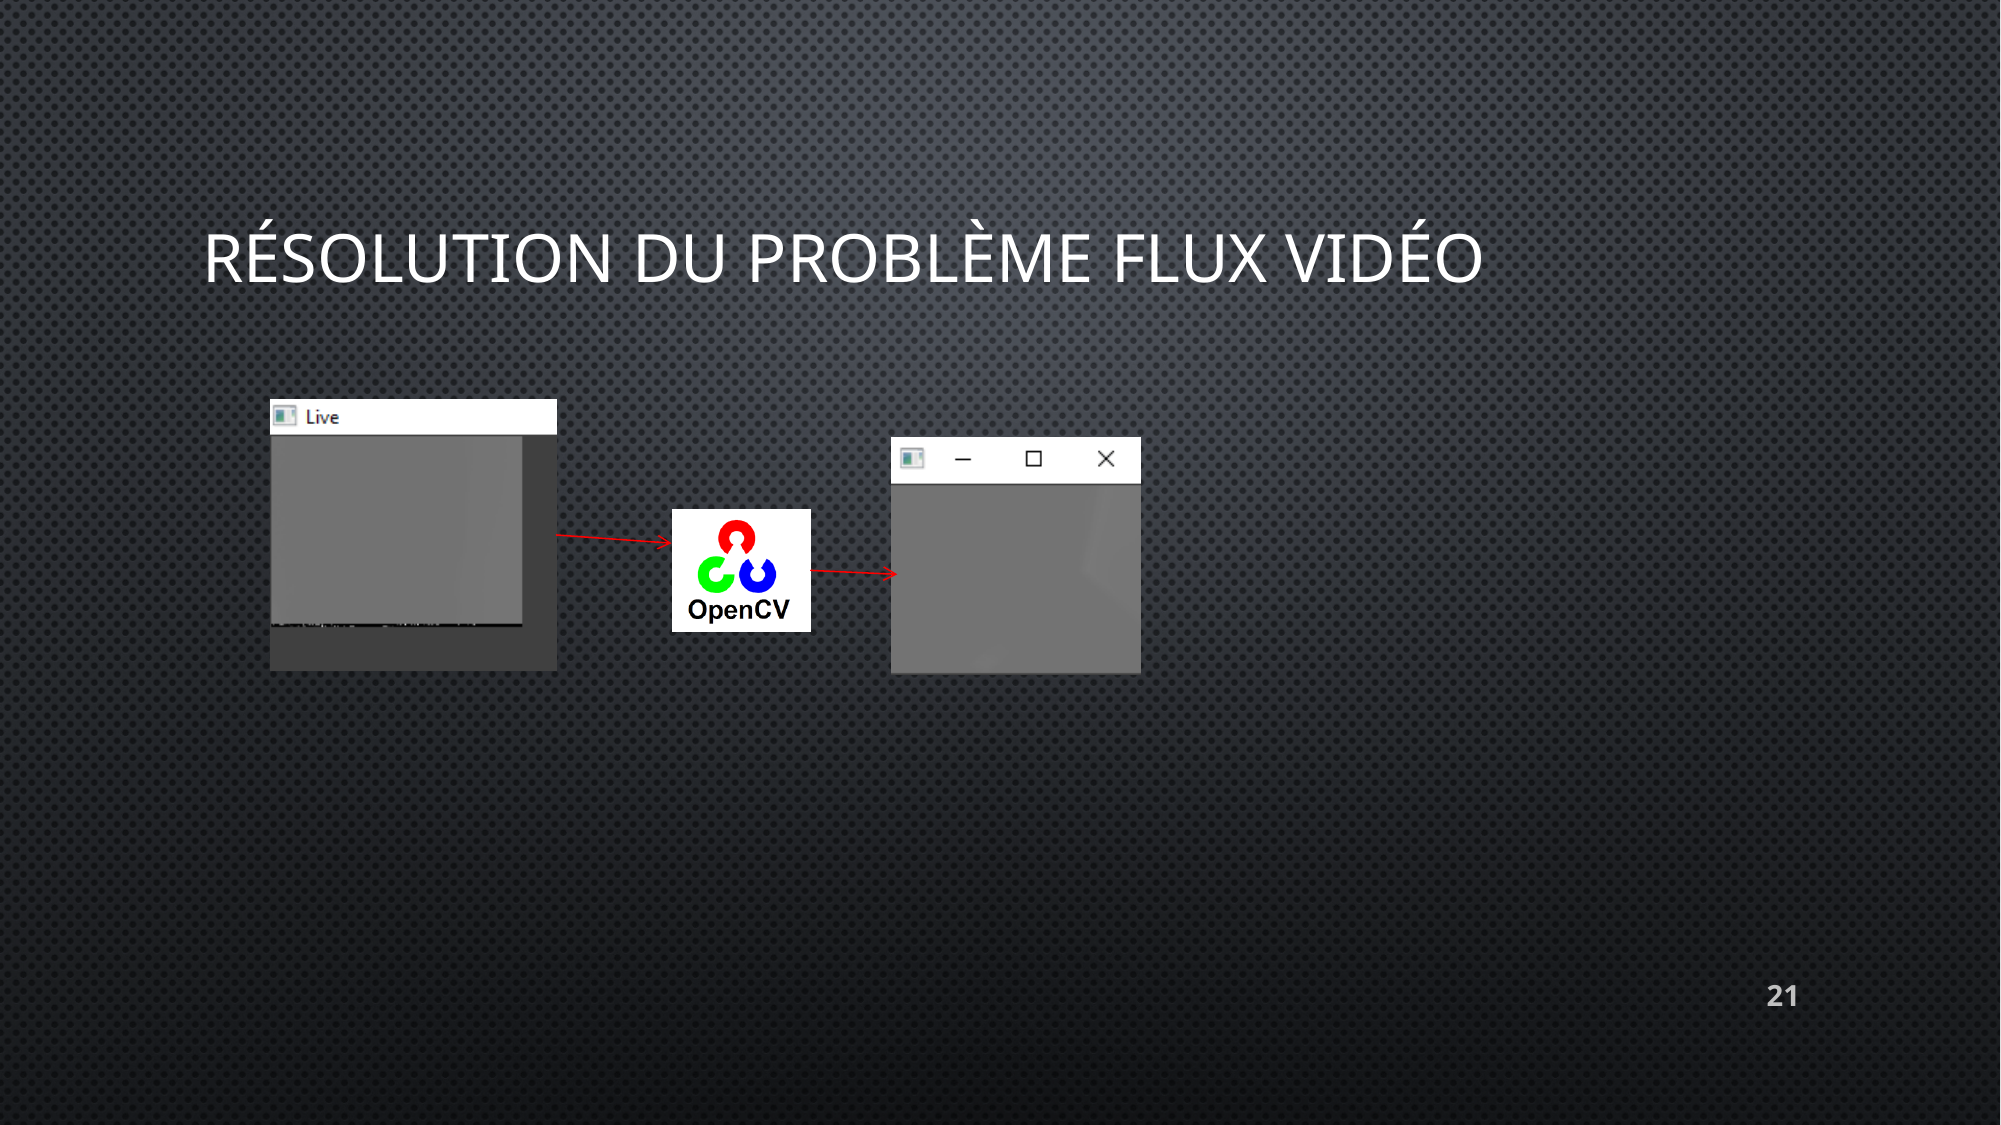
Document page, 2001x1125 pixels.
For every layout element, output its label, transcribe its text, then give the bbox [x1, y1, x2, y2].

picture [891, 436, 1141, 675]
picture [672, 509, 812, 632]
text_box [556, 534, 672, 544]
picture [270, 398, 557, 672]
slide_number 21 [1724, 965, 1816, 1025]
title Résolution du problème flux vidéo [187, 99, 1813, 413]
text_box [810, 570, 898, 575]
